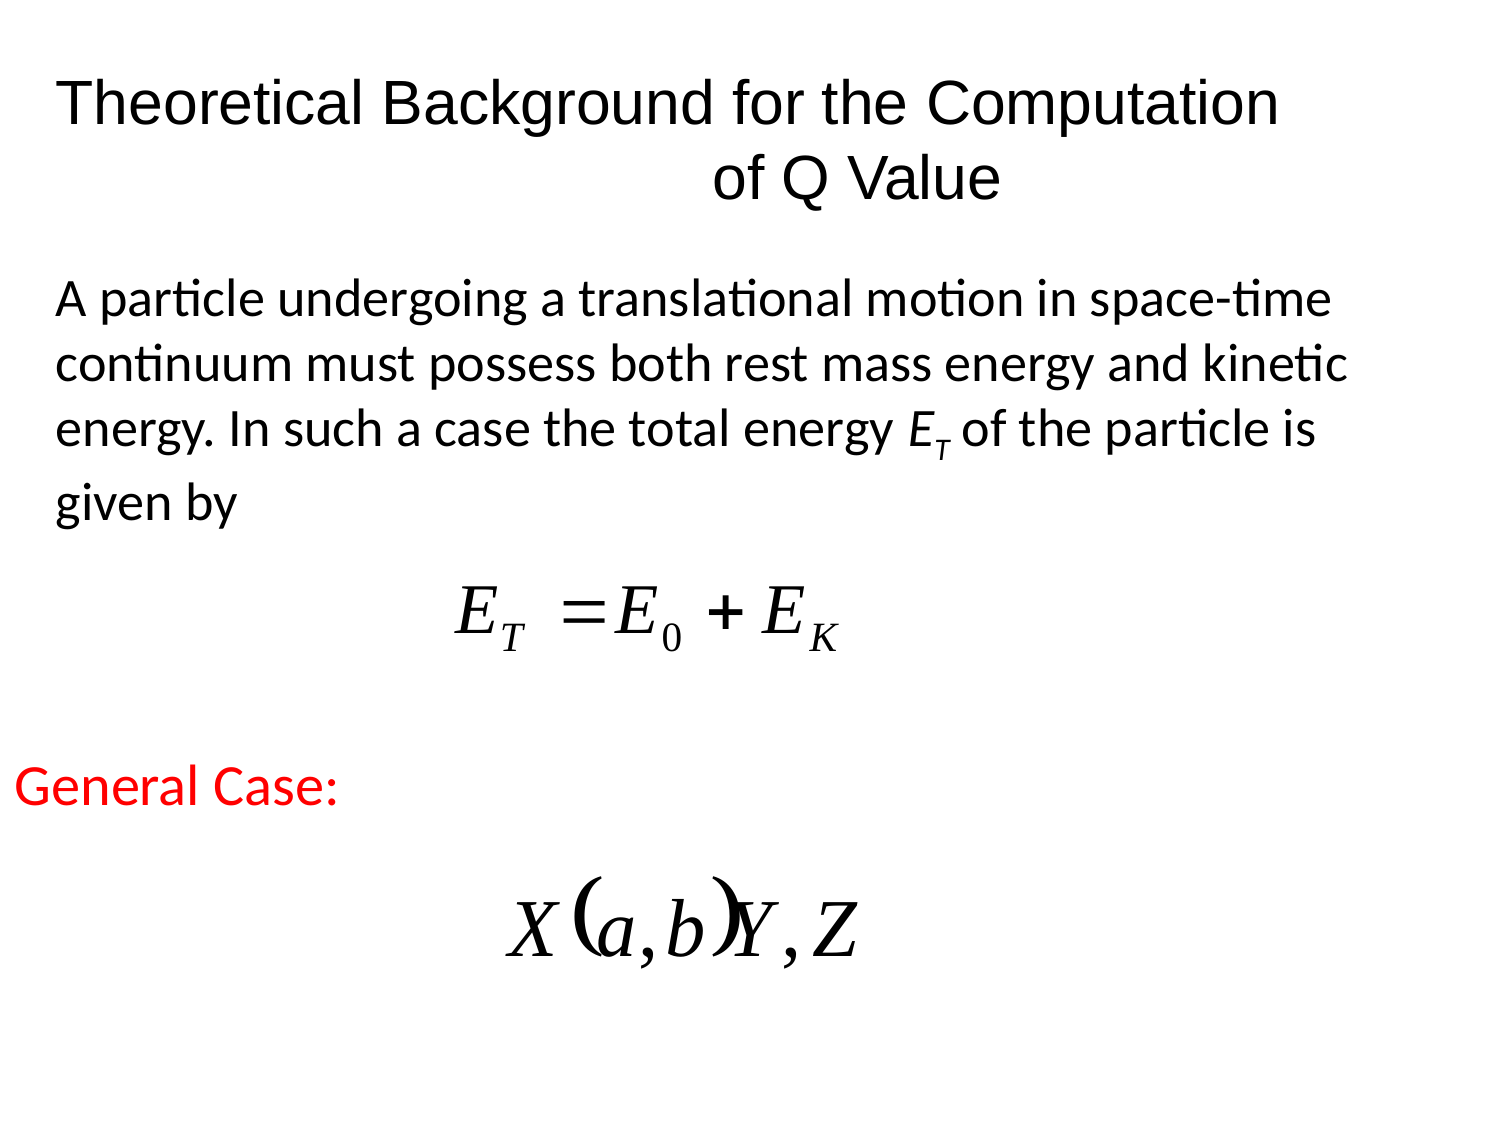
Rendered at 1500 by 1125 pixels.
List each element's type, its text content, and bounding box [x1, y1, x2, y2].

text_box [489, 873, 881, 991]
text_box A particle undergoing a translational motion in space-time continuum must possess both rest mass energy and kinetic energy. In such a case the total energy ET of the particle is given by [41, 255, 1447, 539]
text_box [442, 562, 857, 670]
text_box General Case: [0, 739, 609, 825]
text_box Theoretical Background for the Computation of Q Value [41, 54, 1459, 220]
